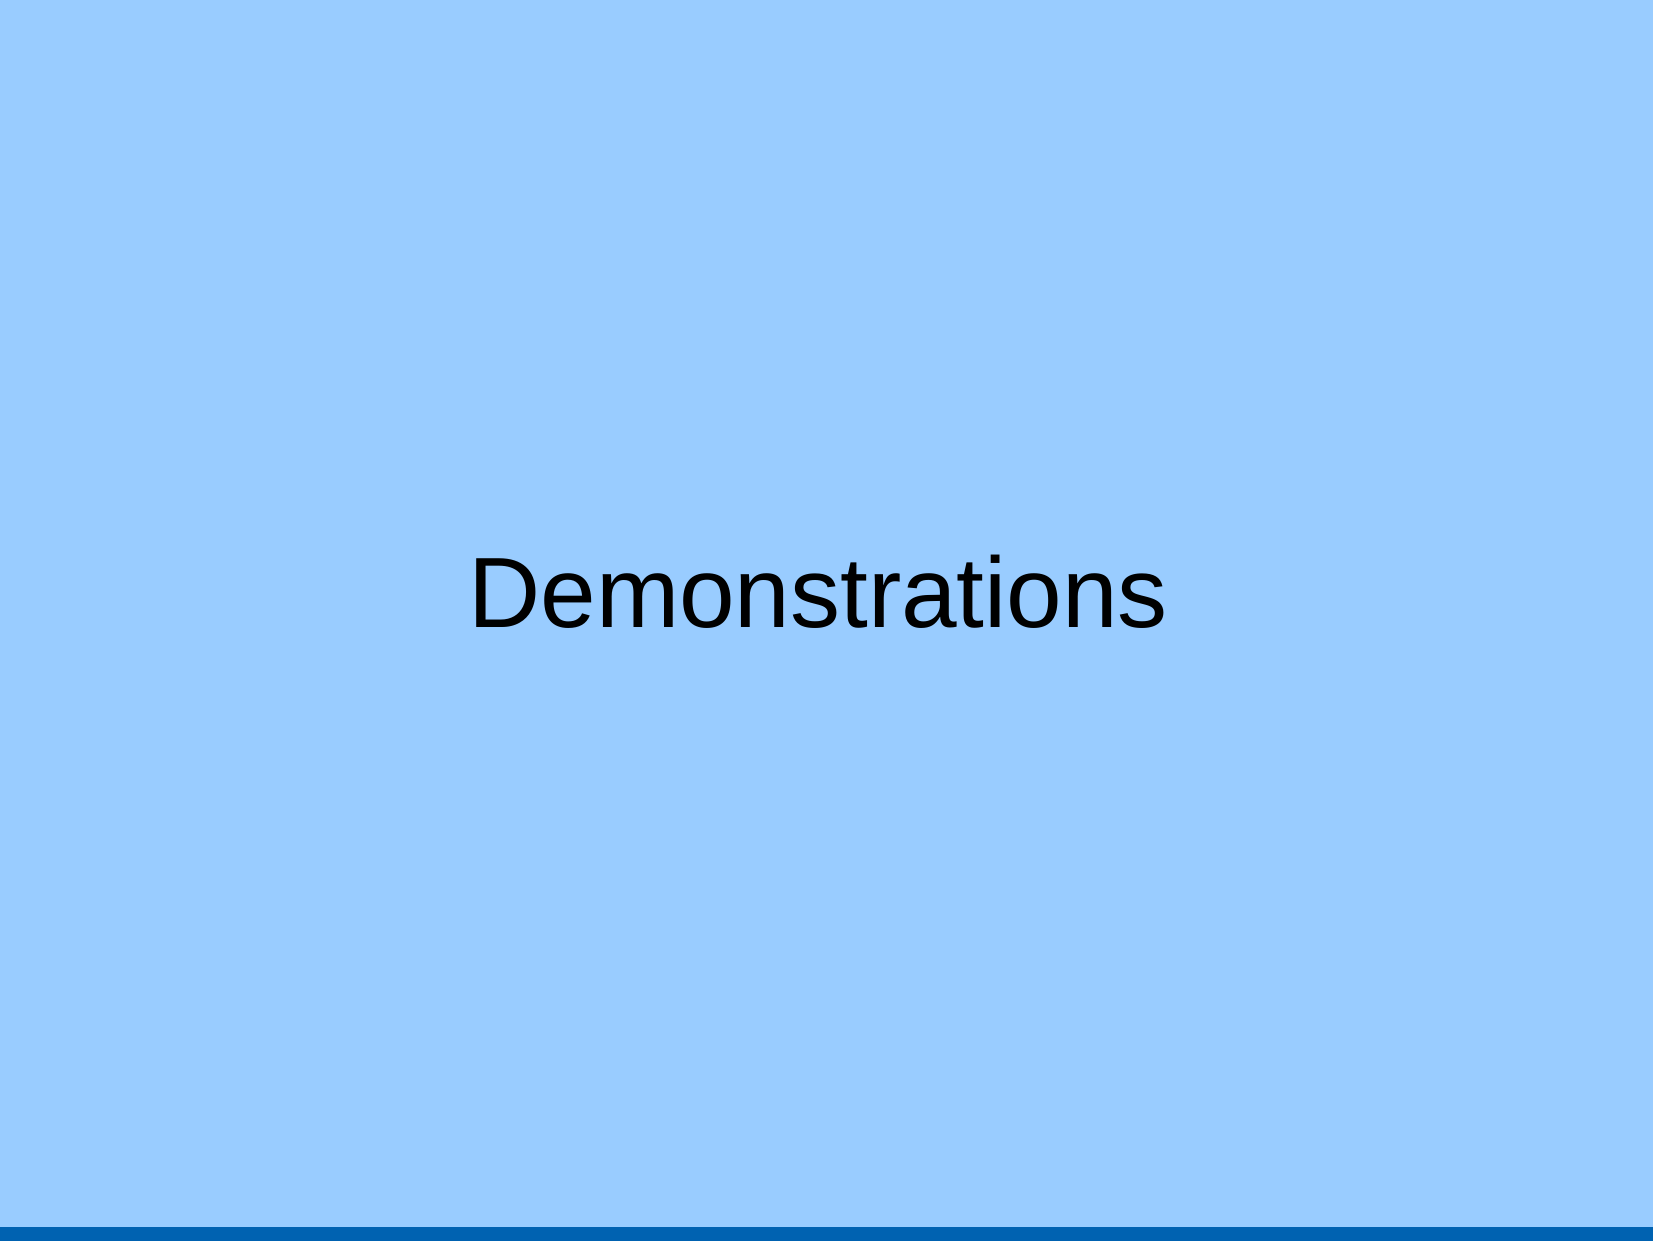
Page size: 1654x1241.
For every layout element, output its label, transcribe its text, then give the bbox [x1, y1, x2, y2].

text_box Demonstrations [243, 484, 1393, 692]
